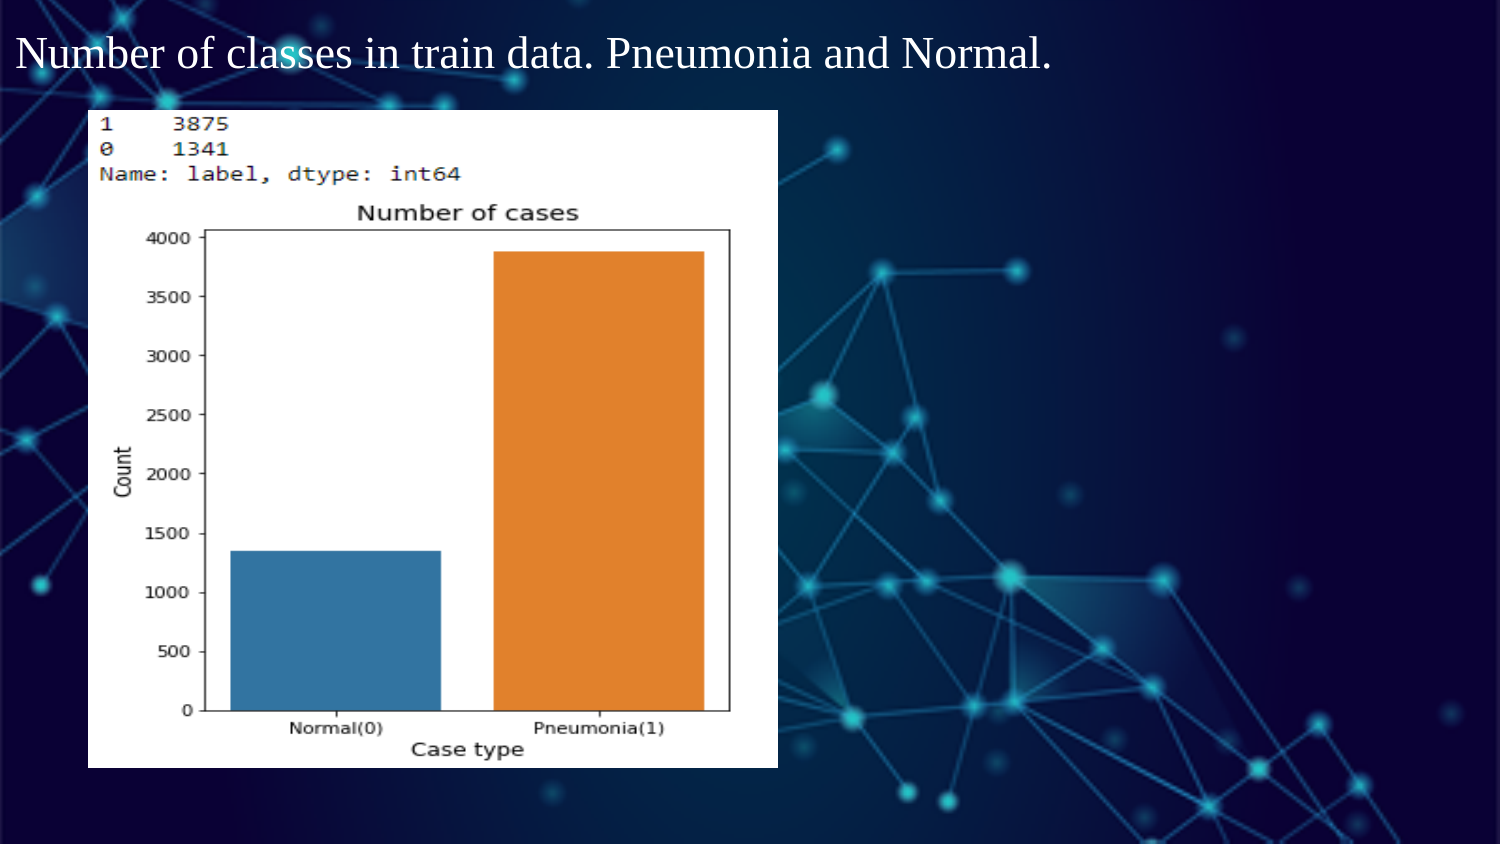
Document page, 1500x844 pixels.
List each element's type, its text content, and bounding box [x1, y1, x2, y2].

list Number of classes in train data. Pneumonia and Normal. [0, 0, 1500, 844]
picture [87, 109, 778, 769]
